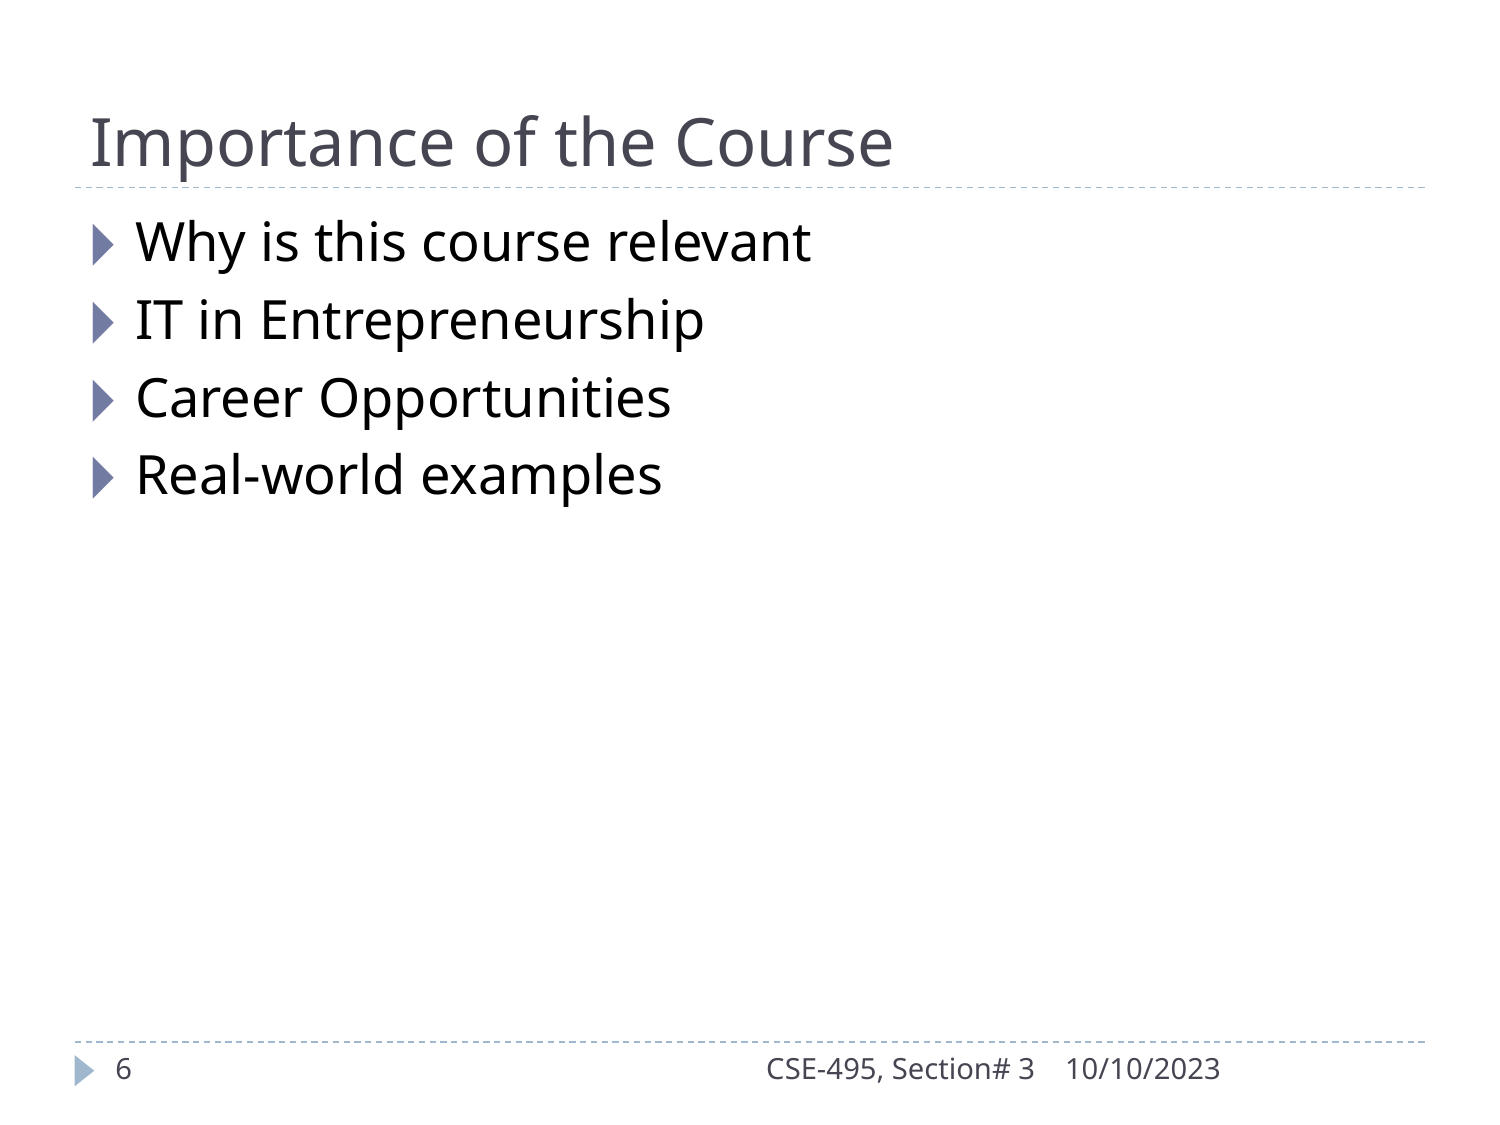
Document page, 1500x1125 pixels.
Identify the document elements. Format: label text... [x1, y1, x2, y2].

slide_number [1051, 1042, 1426, 1103]
slide_number 6 [100, 1042, 426, 1103]
footer CSE-495, Section# 3 [475, 1042, 1051, 1103]
title Importance of the Course [75, 24, 1425, 188]
list Why is this course relevant IT in Entrepreneurship Career Opportunities Real-world examples [75, 200, 1425, 1010]
